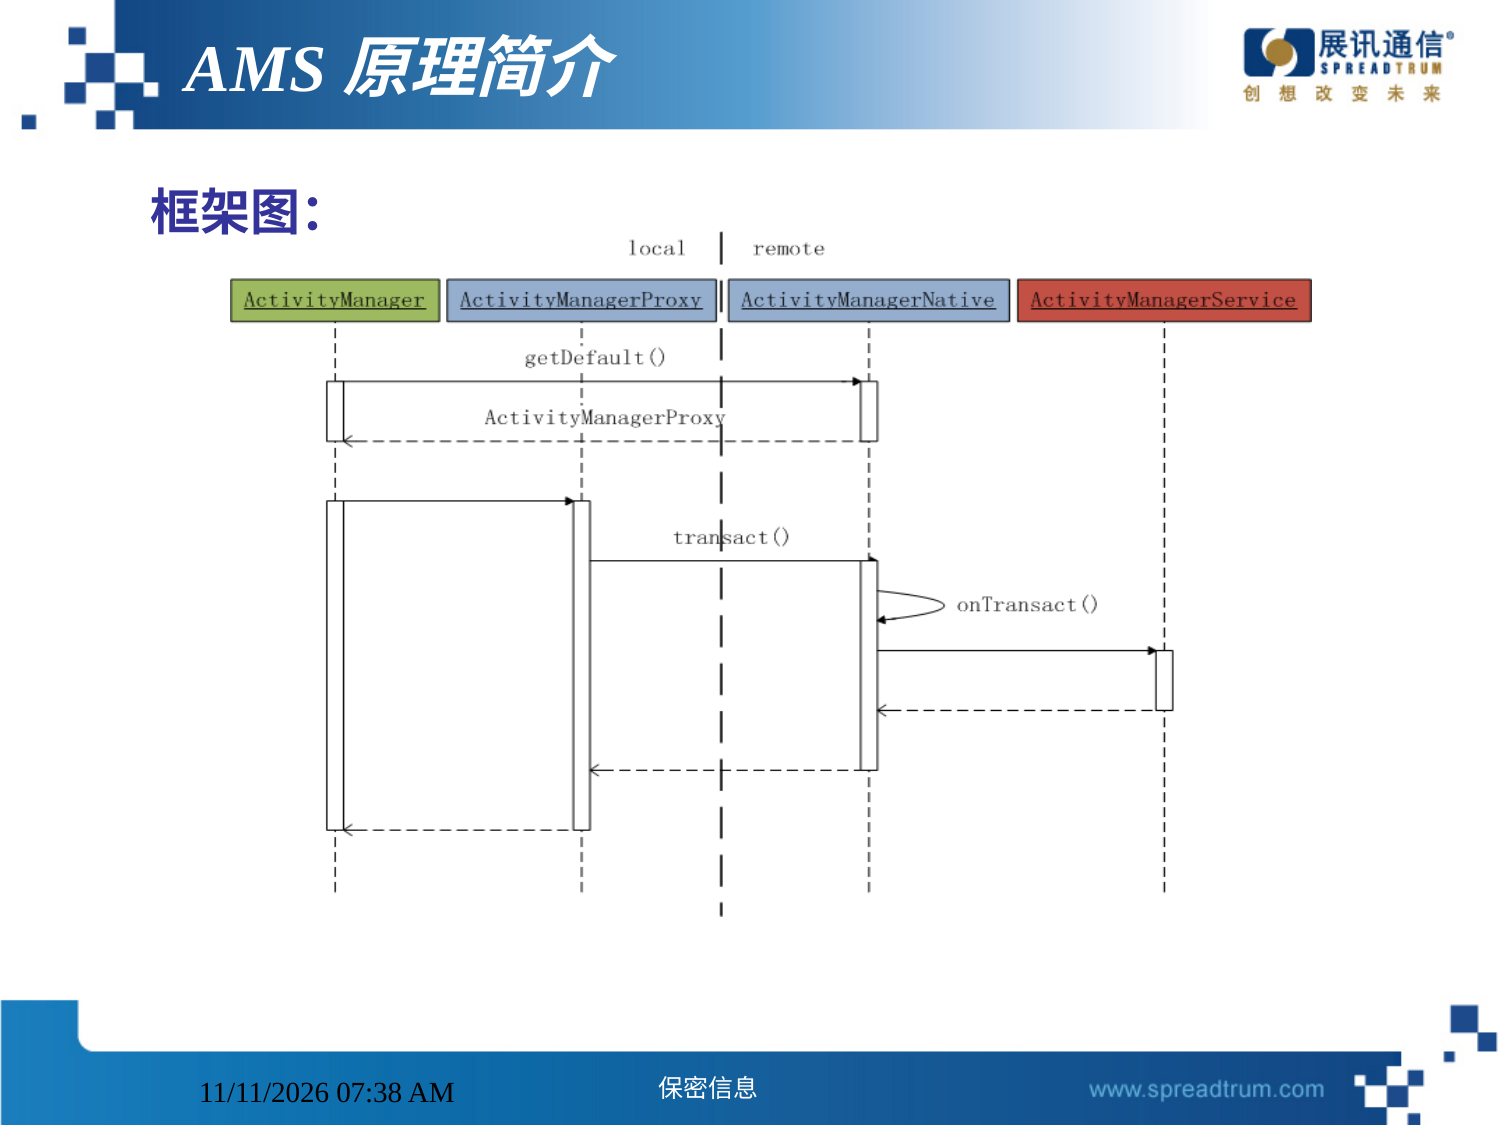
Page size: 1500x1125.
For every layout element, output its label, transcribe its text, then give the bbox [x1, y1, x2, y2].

text_box 框架图： [135, 172, 366, 248]
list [229, 231, 1312, 918]
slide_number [104, 1065, 550, 1125]
picture [0, 0, 1500, 1125]
title AMS原理简介 [170, 0, 1022, 153]
